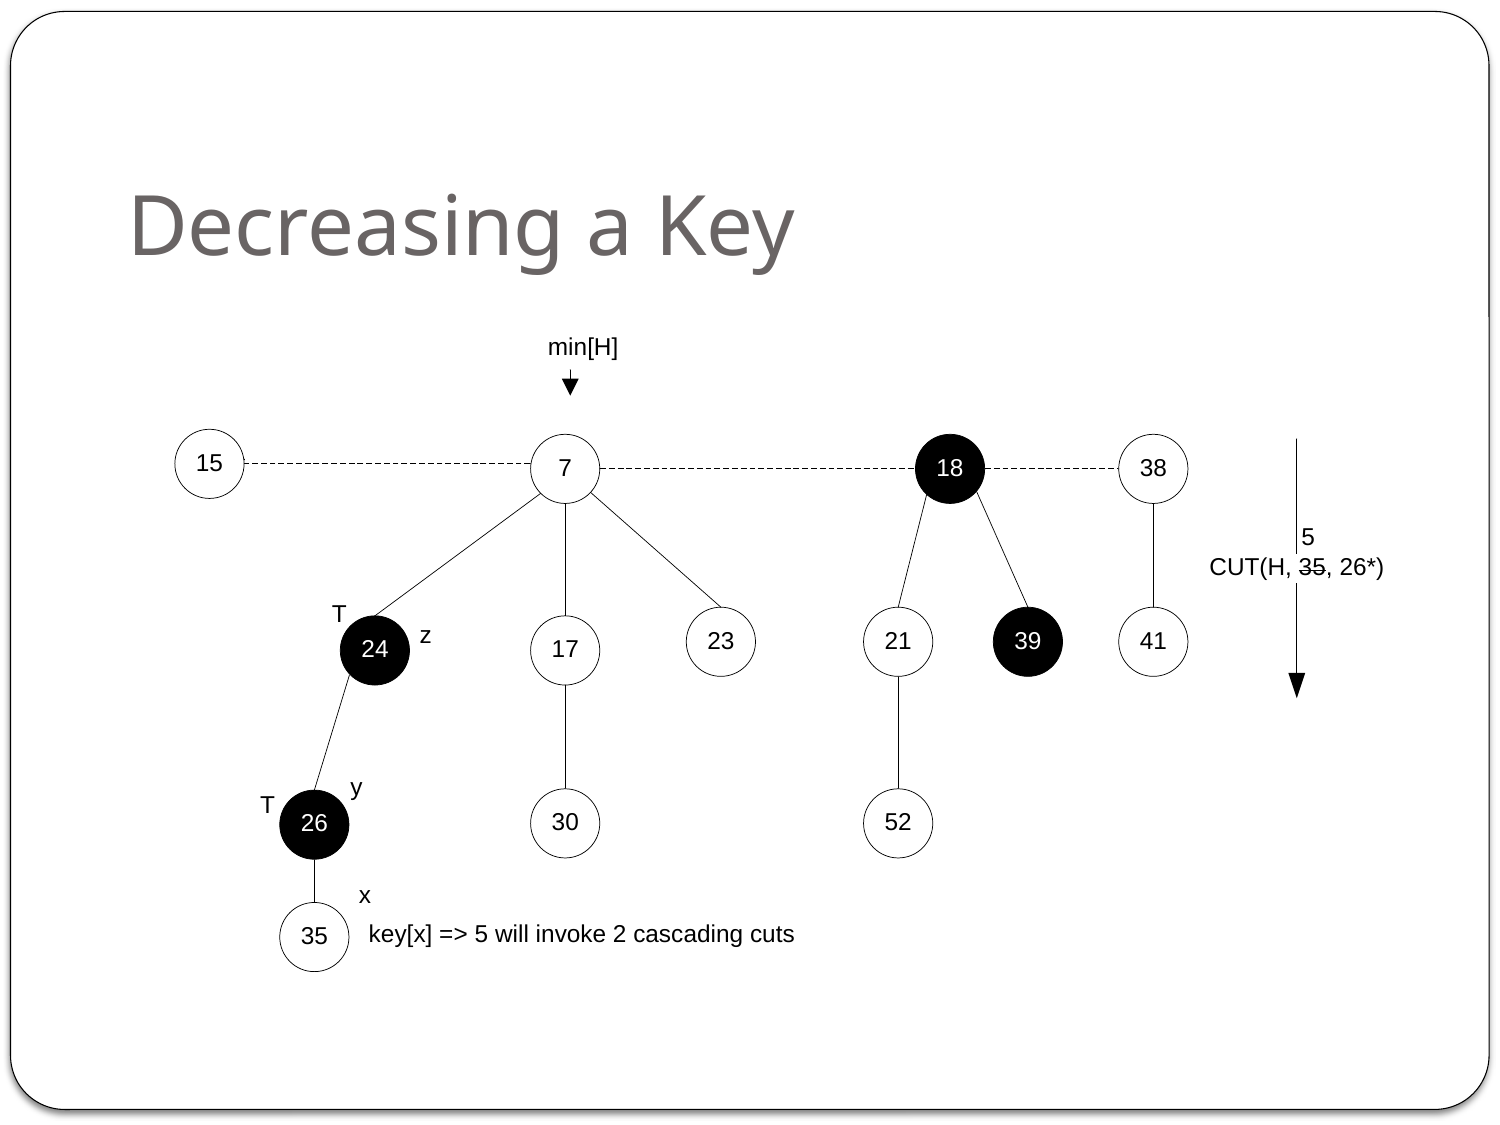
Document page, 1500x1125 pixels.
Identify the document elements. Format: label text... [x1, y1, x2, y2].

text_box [170, 326, 1388, 976]
title Decreasing a Key [112, 99, 1388, 288]
